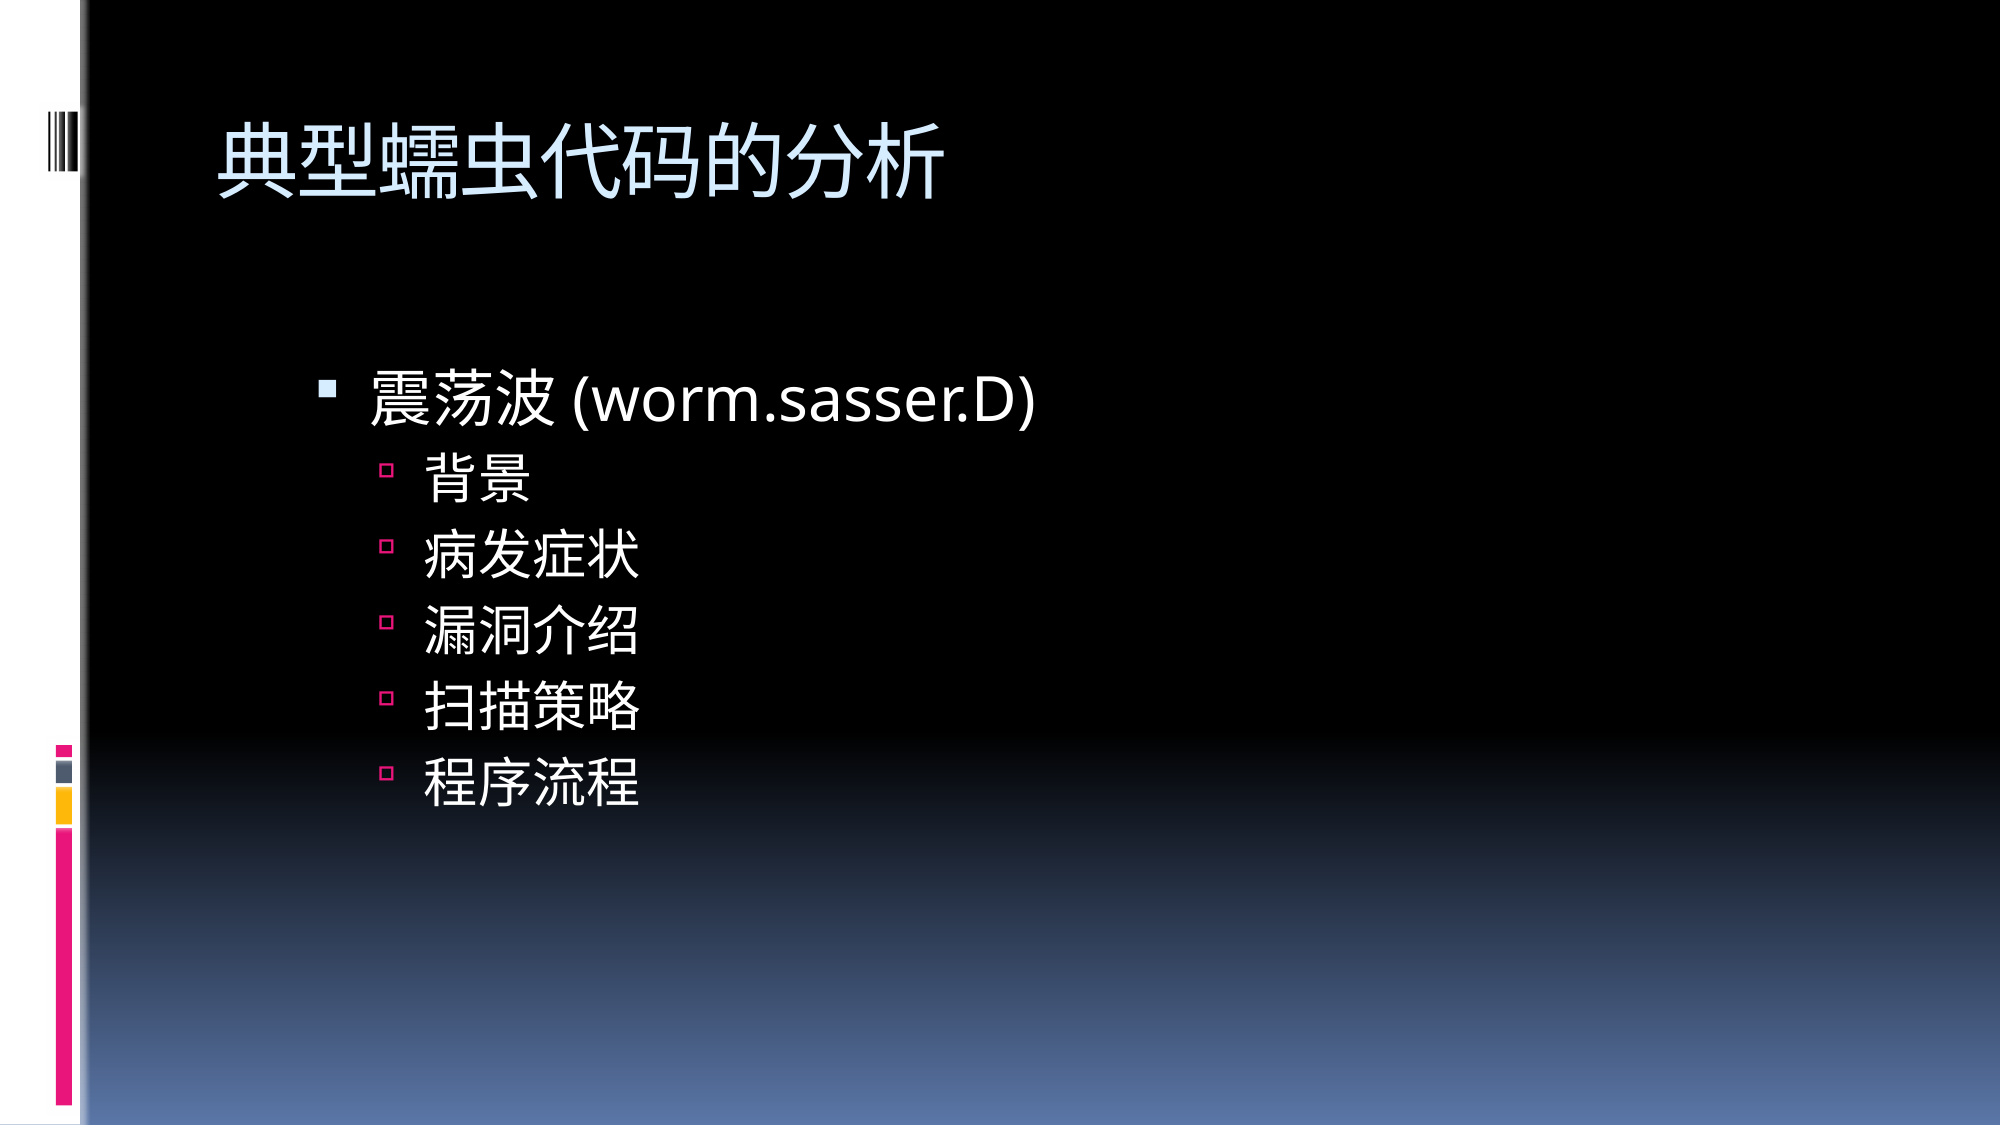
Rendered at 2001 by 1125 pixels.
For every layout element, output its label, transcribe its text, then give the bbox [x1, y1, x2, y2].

list 震荡波(worm.sasser.D) 背景 病发症状 漏洞介绍 扫描策略 程序流程 [287, 351, 1725, 1024]
title 典型蠕虫代码的分析 [200, 83, 1900, 234]
